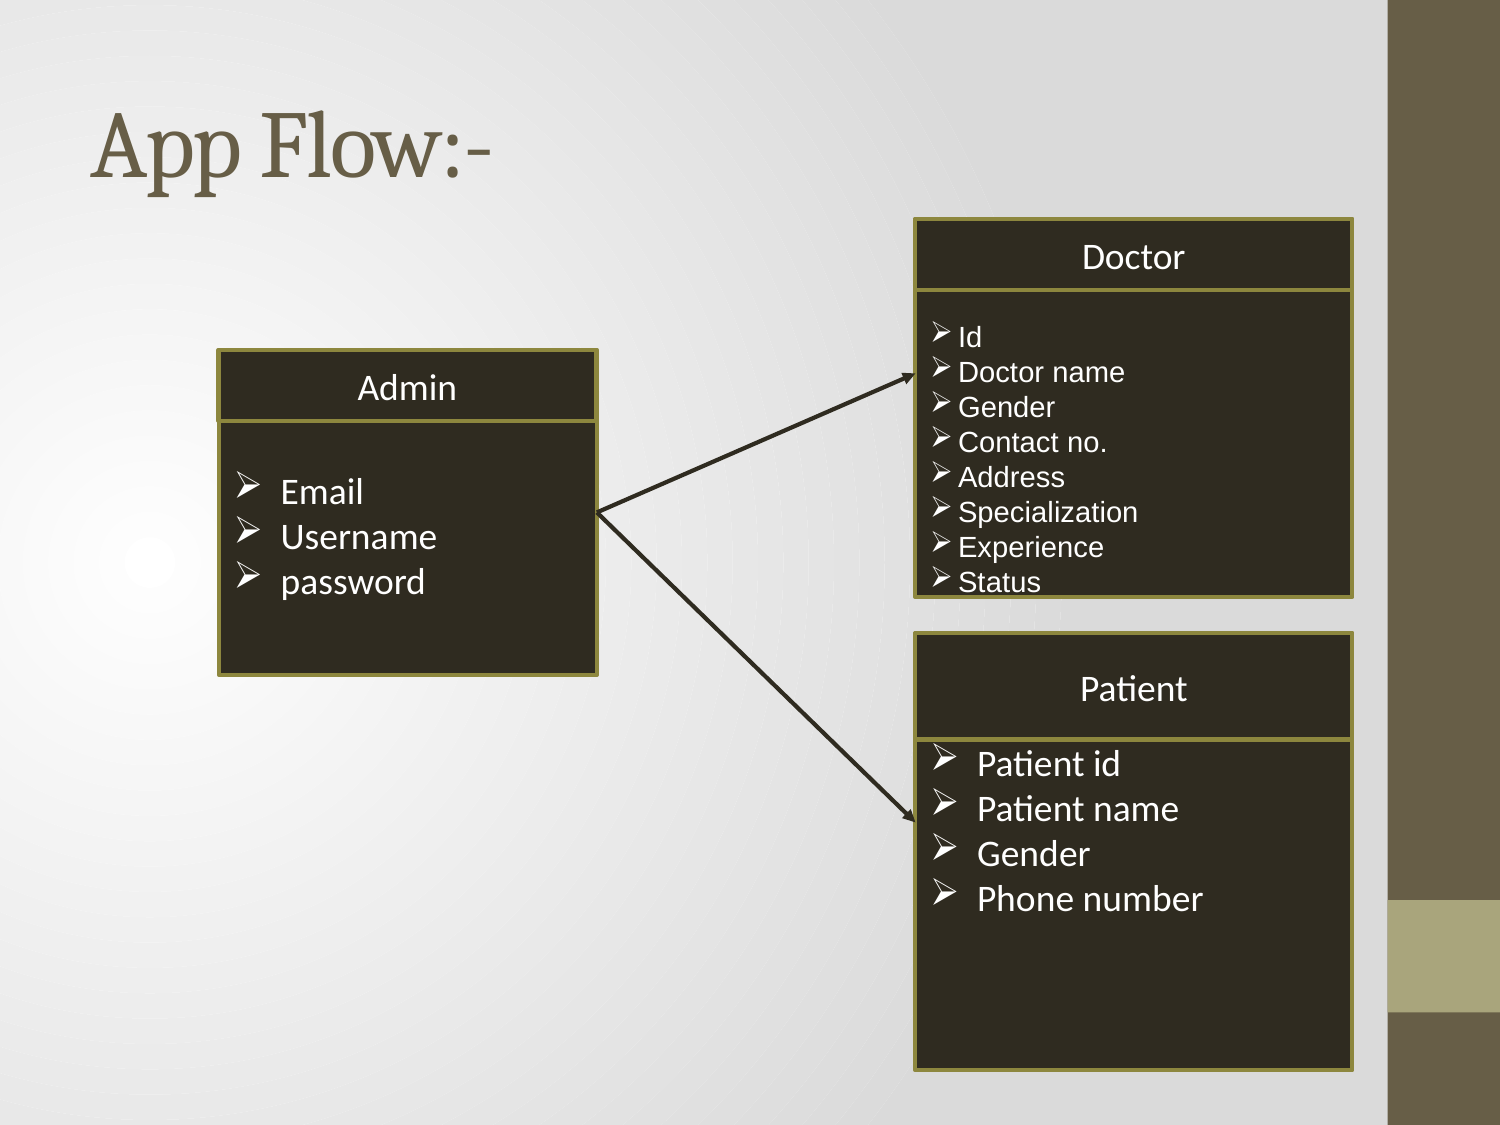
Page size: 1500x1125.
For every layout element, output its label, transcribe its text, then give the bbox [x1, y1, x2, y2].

text_box Doctor [913, 217, 1354, 292]
text_box Id Doctor name Gender Contact no. Address Specialization Experience Status [913, 292, 1354, 599]
text_box Admin [216, 348, 598, 423]
text_box Email Username password [217, 423, 593, 677]
text_box Patient [926, 631, 1354, 742]
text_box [596, 511, 916, 823]
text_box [596, 372, 916, 508]
title App Flow:- [75, 45, 1325, 233]
text_box Patient id Patient name Gender Phone number [913, 742, 1354, 1072]
